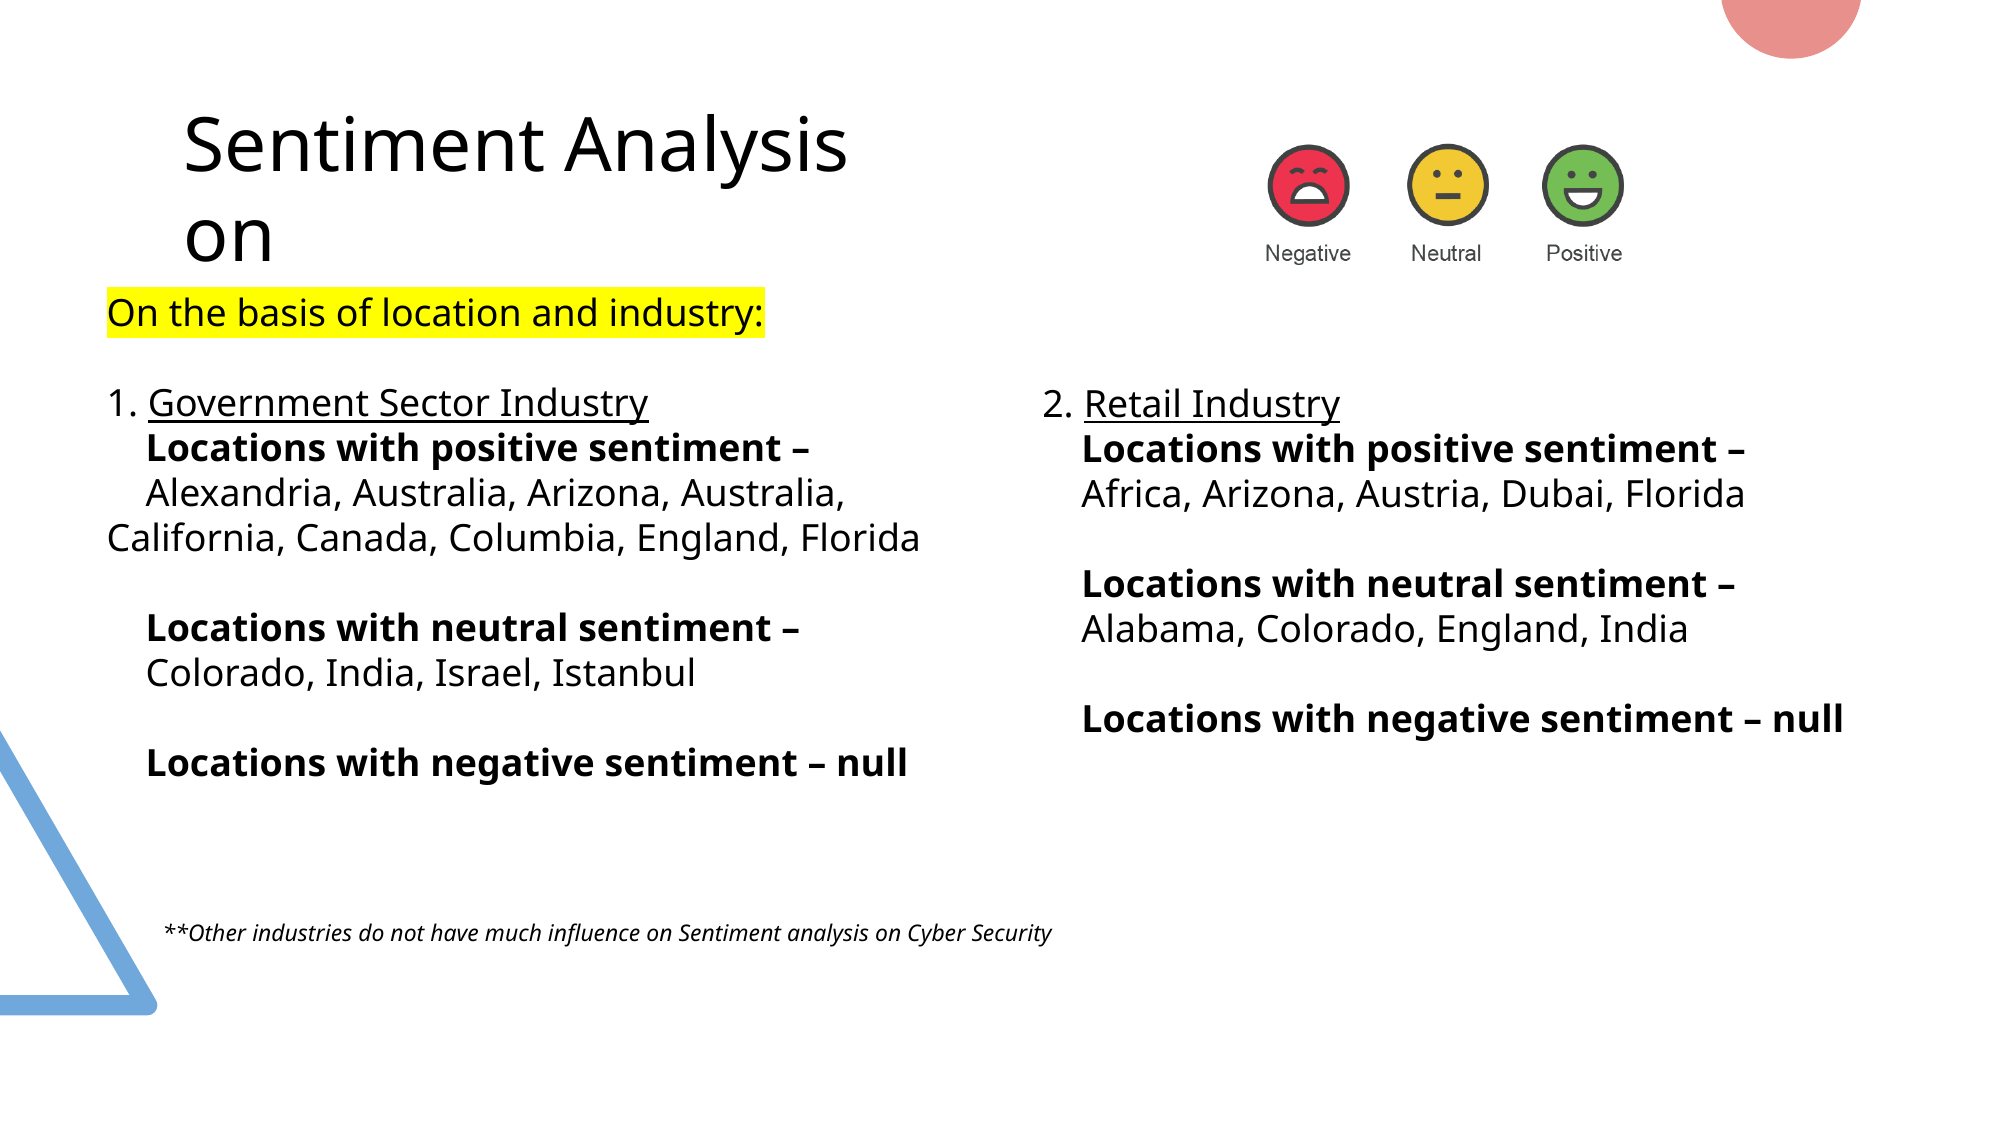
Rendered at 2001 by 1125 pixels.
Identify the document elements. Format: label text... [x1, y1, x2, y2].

text_box Sentiment Analysis on CYBER SECURITY [168, 88, 989, 281]
picture [1220, 72, 1671, 331]
text_box 2. Retail Industry​ Locations with positive sentiment – ​ Africa, Arizona, Austria, Dubai, Florida ​ Locations with neutral sentiment – ​ Alabama, Colorado, England, India ​ Locations with negative sentiment – null ​ [1027, 372, 1896, 748]
text_box On the basis of location and industry: 1. Government Sector Industry Locations with positive sentiment – Alexandria, Australia, Arizona, Australia, California, Canada, Columbia, England, Florida Locations with neutral sentiment – Colorado, India, Israel, Istanbul Locations with negative sentiment – null [91, 281, 1028, 792]
text_box **Other industries do not have much influence on Sentiment analysis on Cyber Security [147, 911, 1873, 954]
